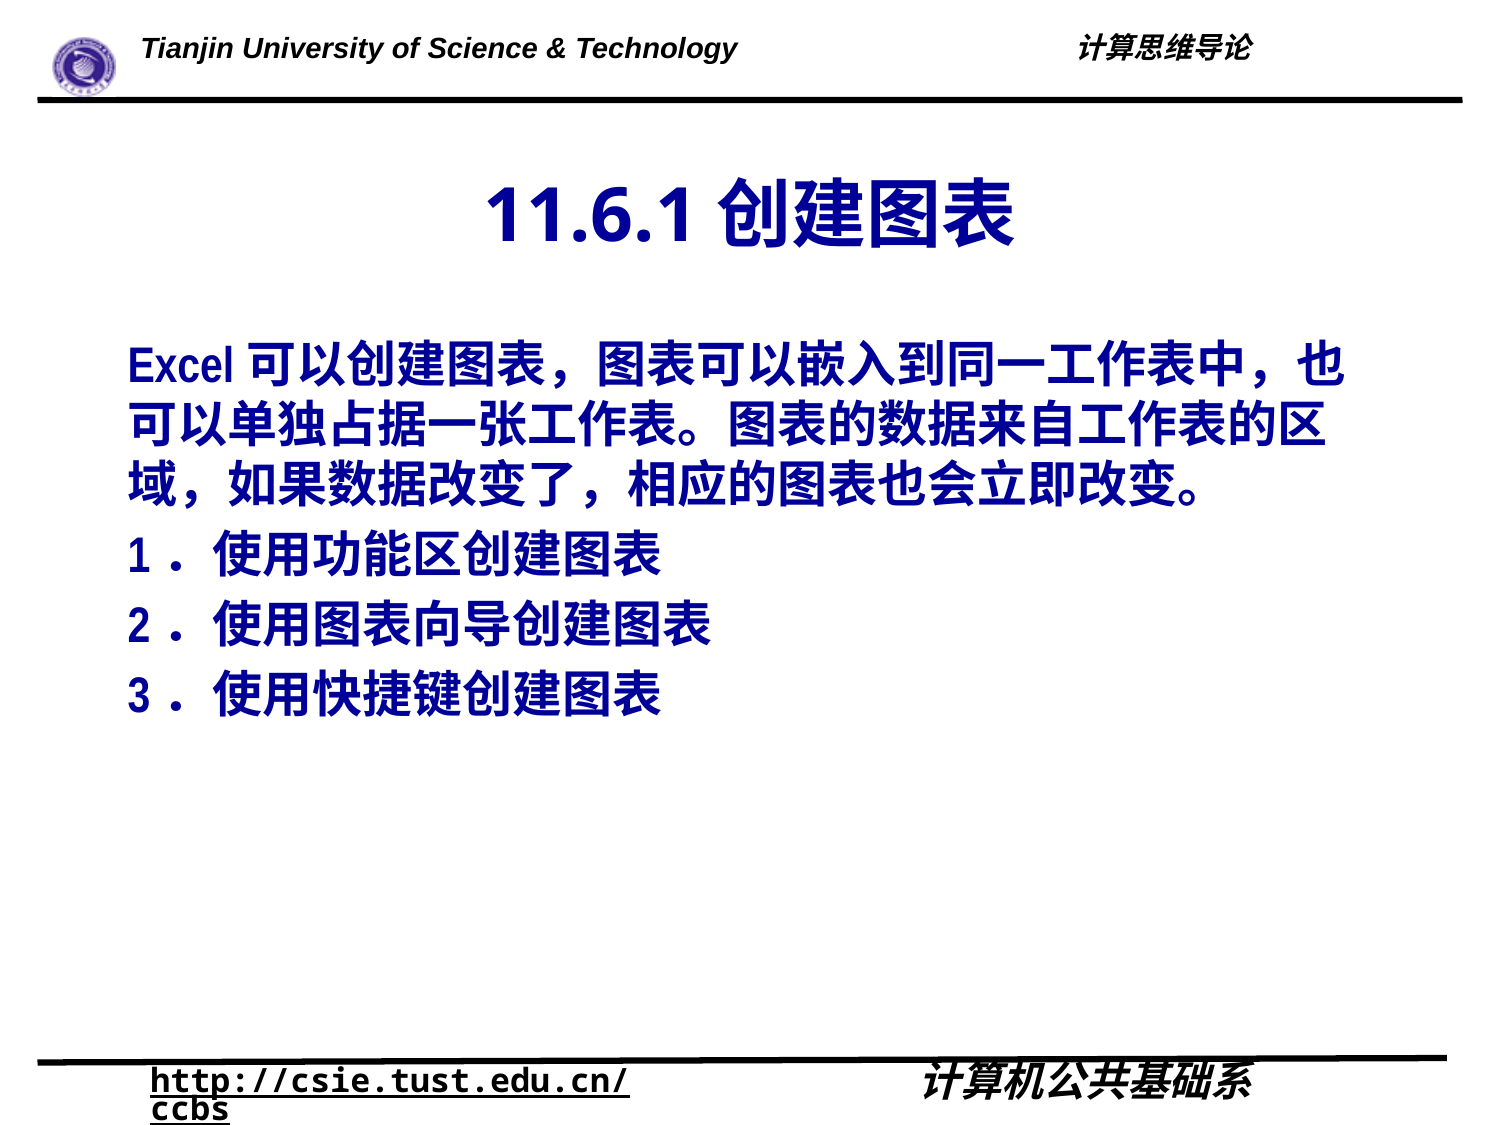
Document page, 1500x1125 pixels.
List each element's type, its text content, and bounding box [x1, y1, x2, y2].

title 11.6.1创建图表 [112, 99, 1388, 288]
list Excel可以创建图表，图表可以嵌入到同一工作表中，也可以单独占据一张工作表。图表的数据来自工作表的区域，如果数据改变了，相应的图表也会立即改变。 1．使用功能区创建图表 2．使用图表向导创建图表 3．使用快捷键创建图表 [112, 324, 1388, 1000]
picture [52, 37, 116, 97]
